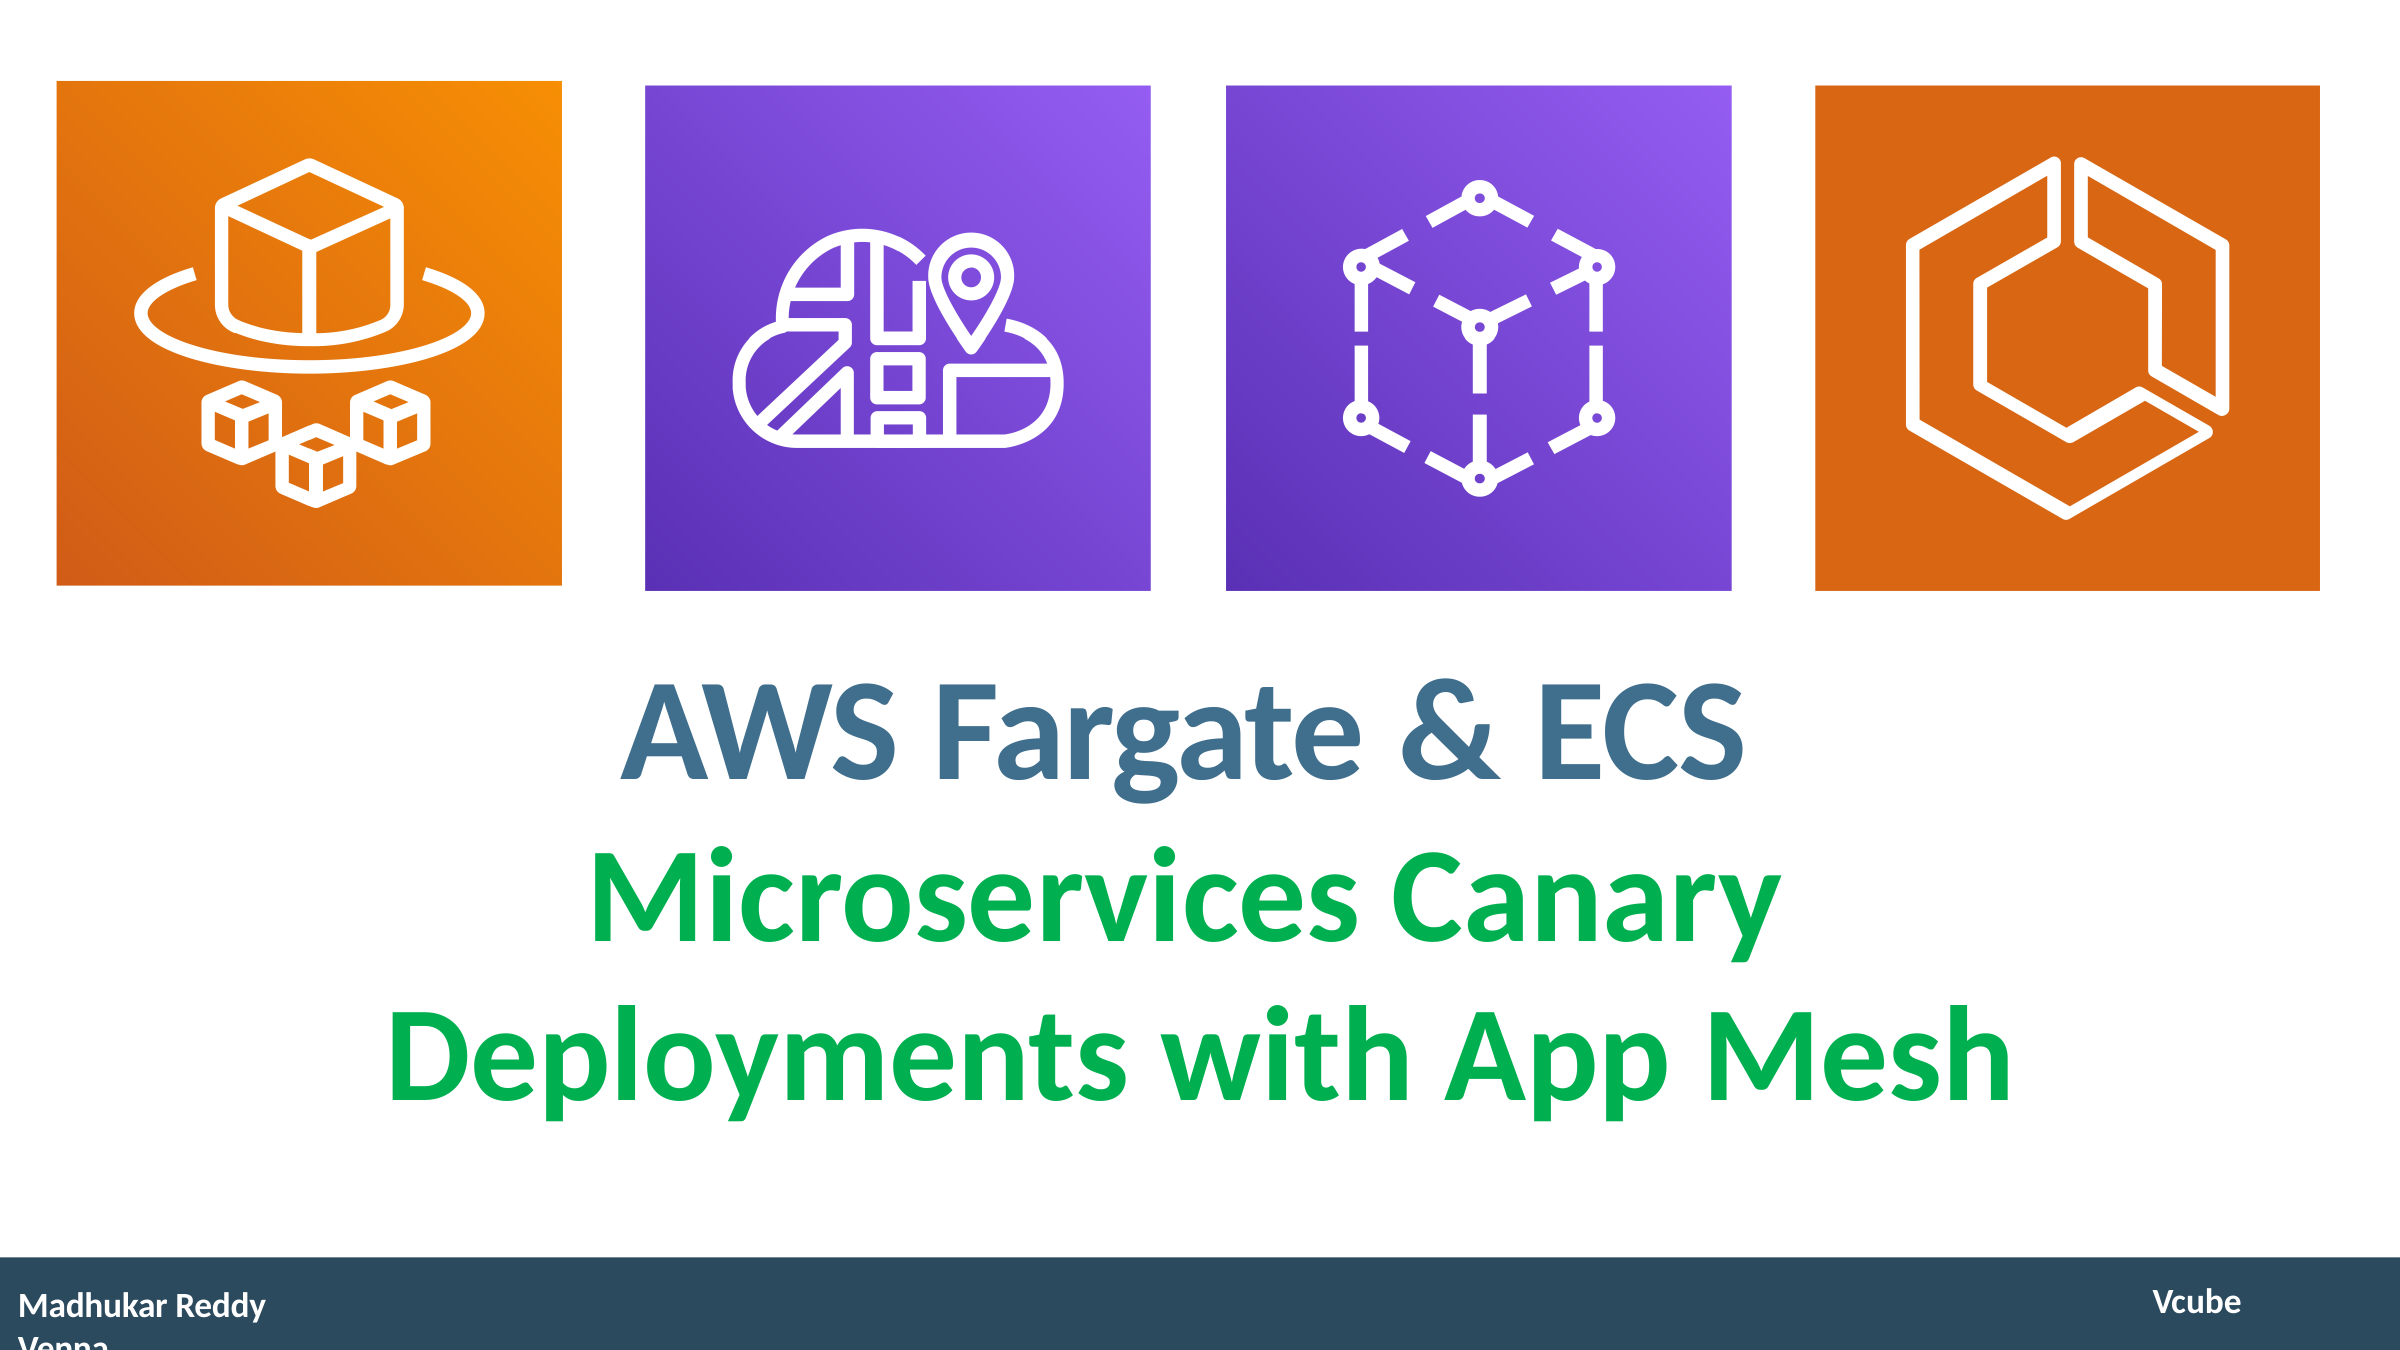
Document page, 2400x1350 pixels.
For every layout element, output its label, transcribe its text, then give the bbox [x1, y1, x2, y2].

footer Madhukar Reddy Venna [15, 1282, 311, 1350]
title AWS Fargate & ECS Microservices Canary Deployments with App Mesh [381, 625, 2018, 1133]
picture [56, 80, 563, 587]
picture [1226, 85, 1733, 592]
picture [645, 85, 1151, 592]
slide_number Vcube [2150, 1277, 2351, 1350]
picture [1814, 85, 2321, 592]
